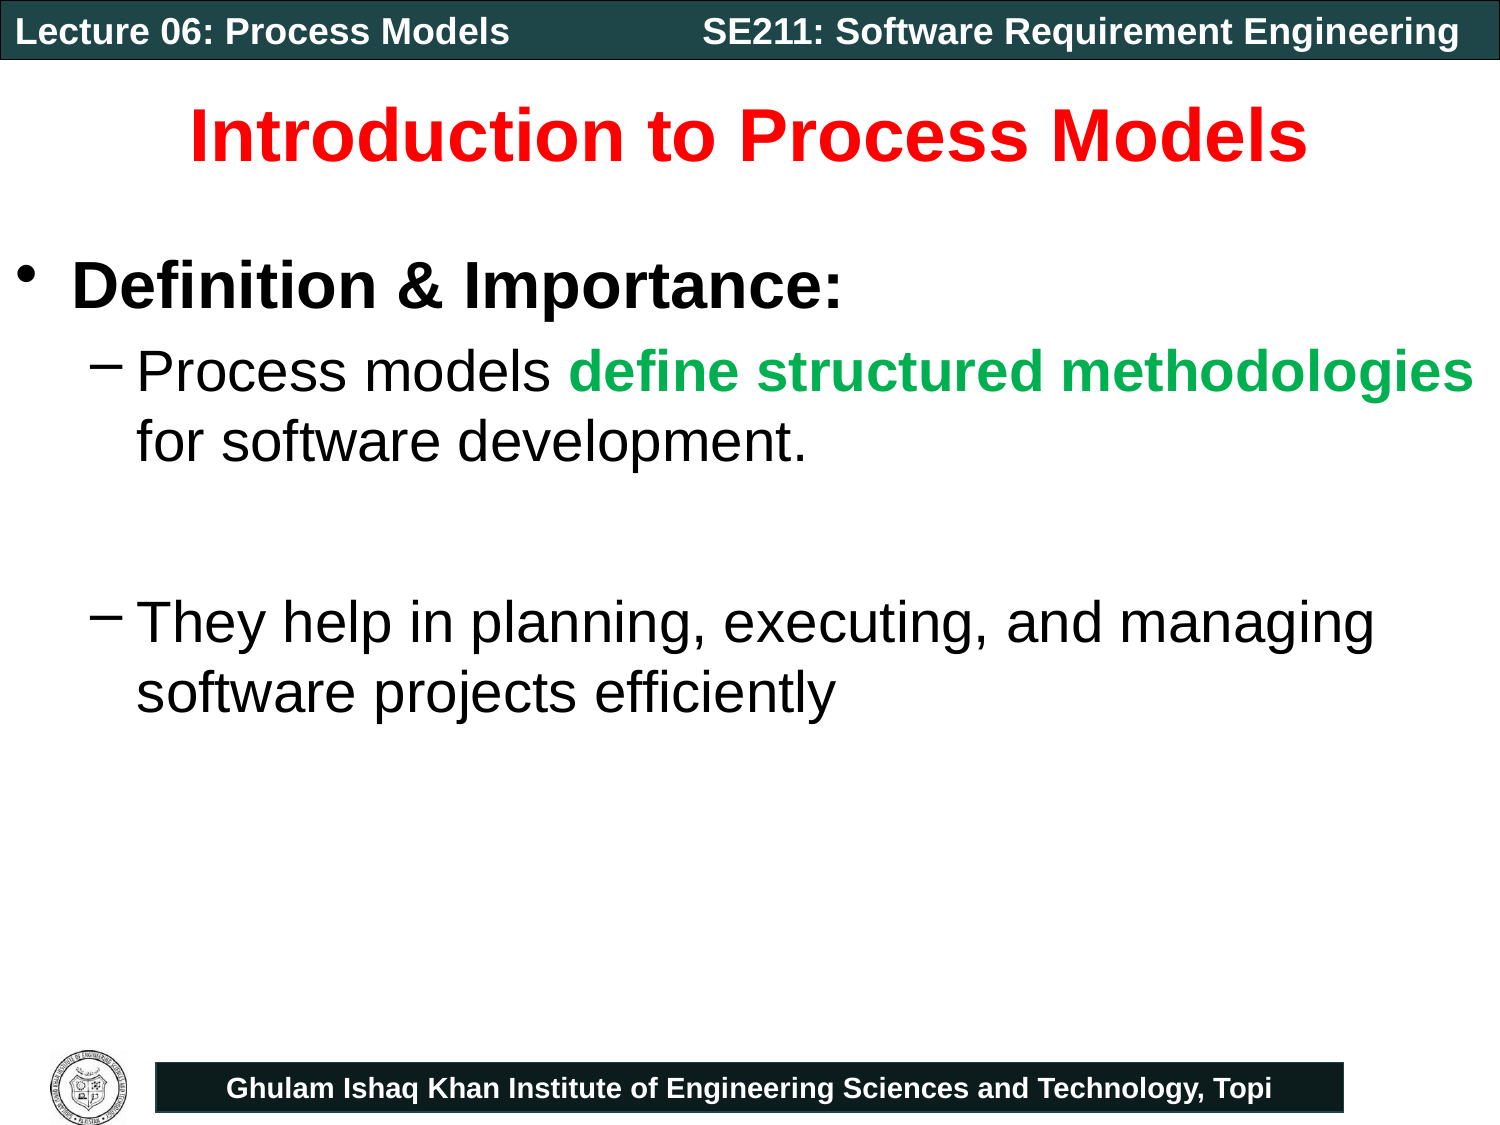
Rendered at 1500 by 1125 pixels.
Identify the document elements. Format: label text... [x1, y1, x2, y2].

picture [50, 1050, 127, 1125]
list Definition & Importance: Process models define structured methodologies for software development. They help in planning, executing, and managing software projects efficiently [0, 234, 1500, 1000]
title Introduction to Process Models [0, 62, 1500, 200]
